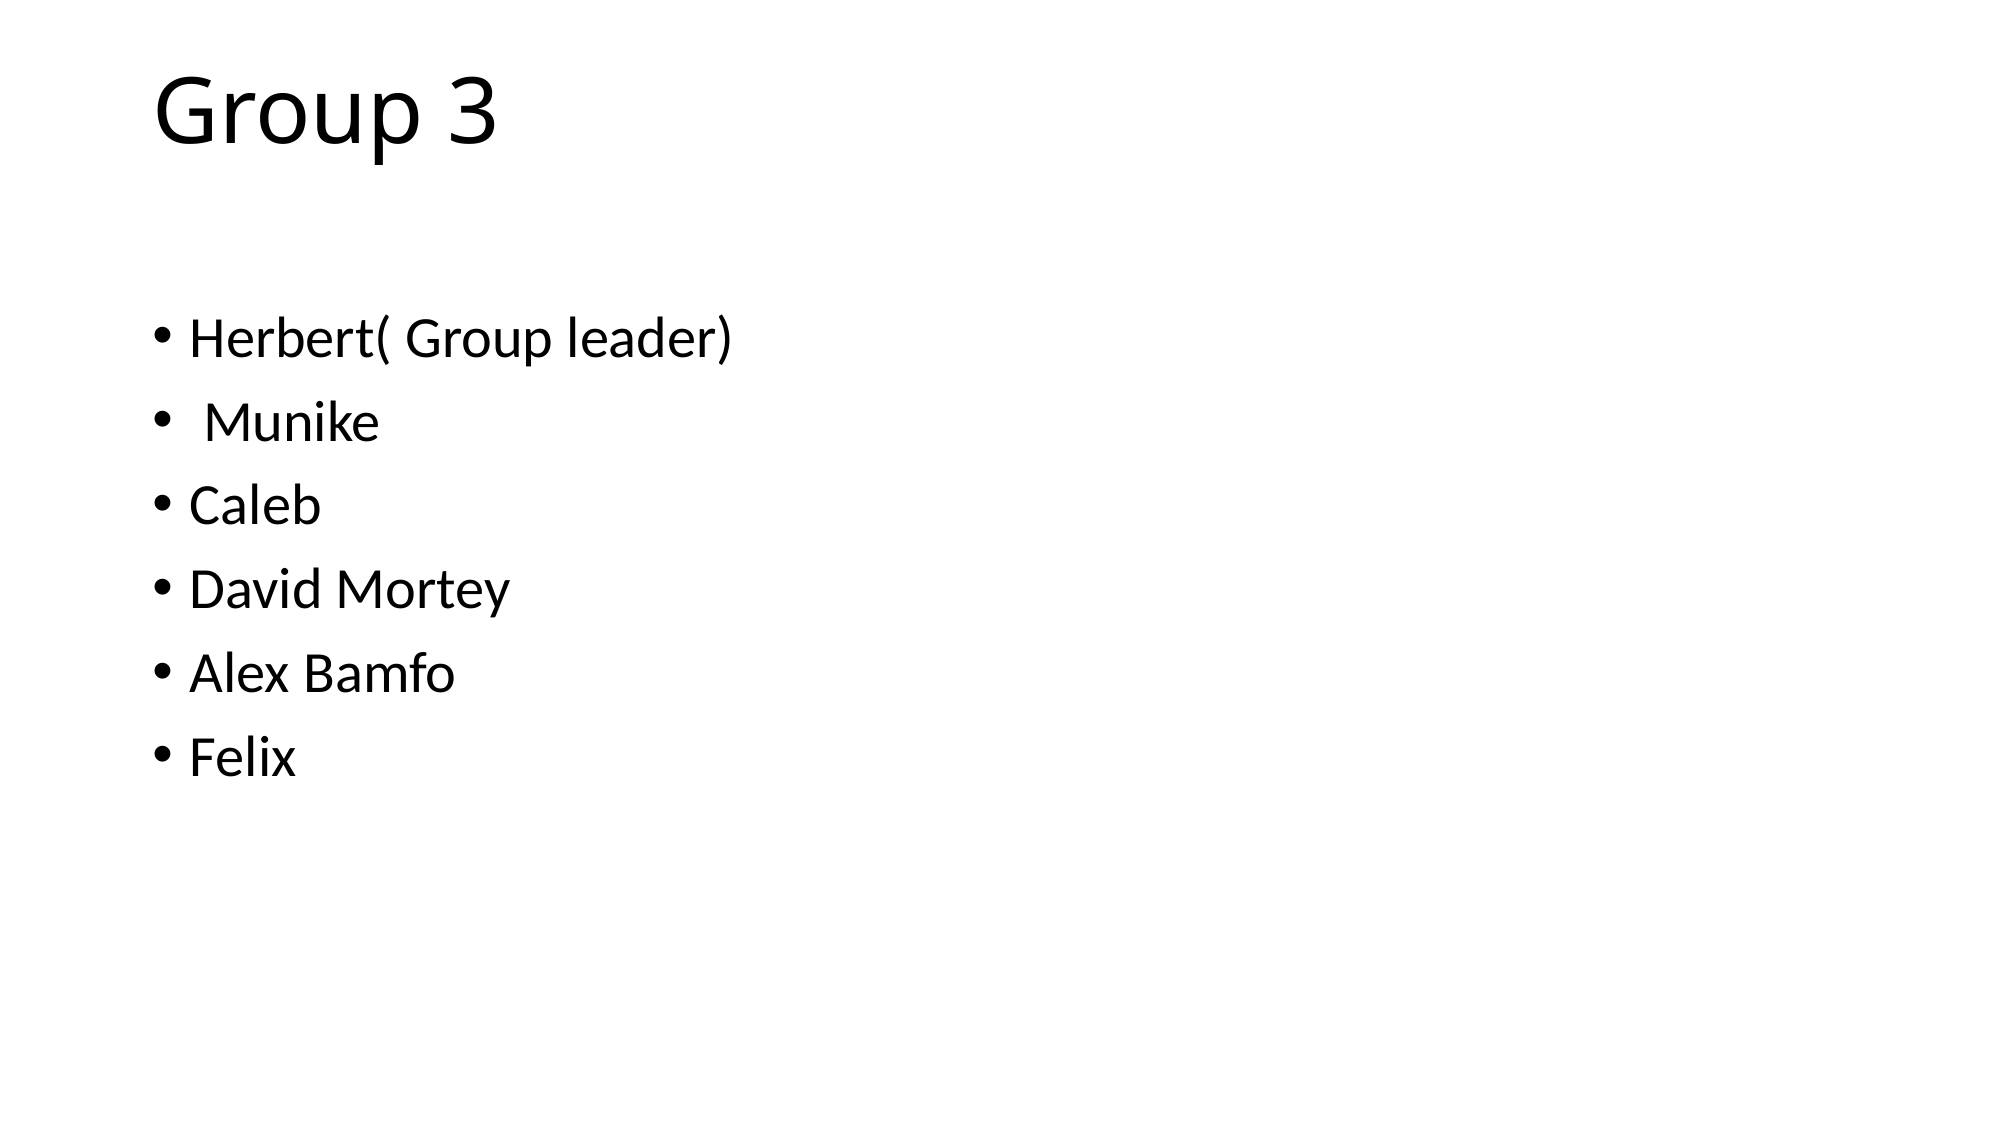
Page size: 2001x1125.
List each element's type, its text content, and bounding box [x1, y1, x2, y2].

title Group 3 [137, 59, 1863, 278]
list Herbert( Group leader) Munike Caleb David Mortey Alex Bamfo Felix [137, 299, 1863, 1014]
